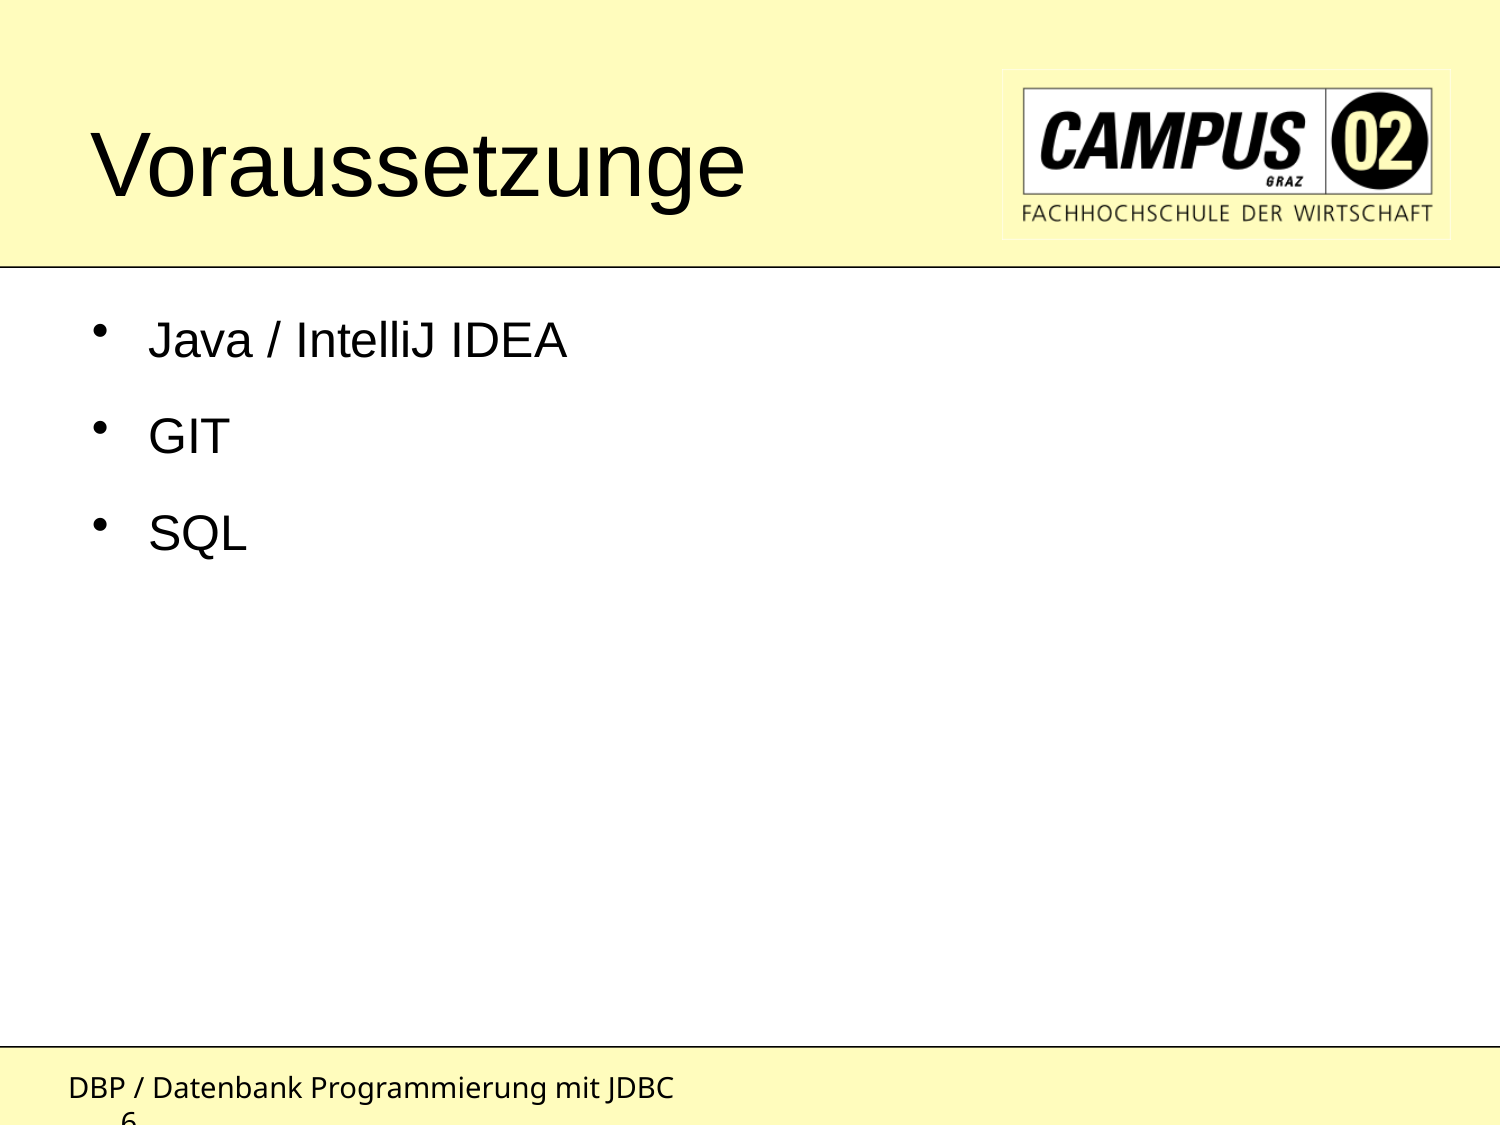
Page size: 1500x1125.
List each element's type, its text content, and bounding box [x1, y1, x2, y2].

list Java / IntelliJ IDEA GIT SQL [76, 287, 1471, 938]
title Voraussetzunge [75, 66, 963, 254]
picture [1002, 69, 1451, 240]
